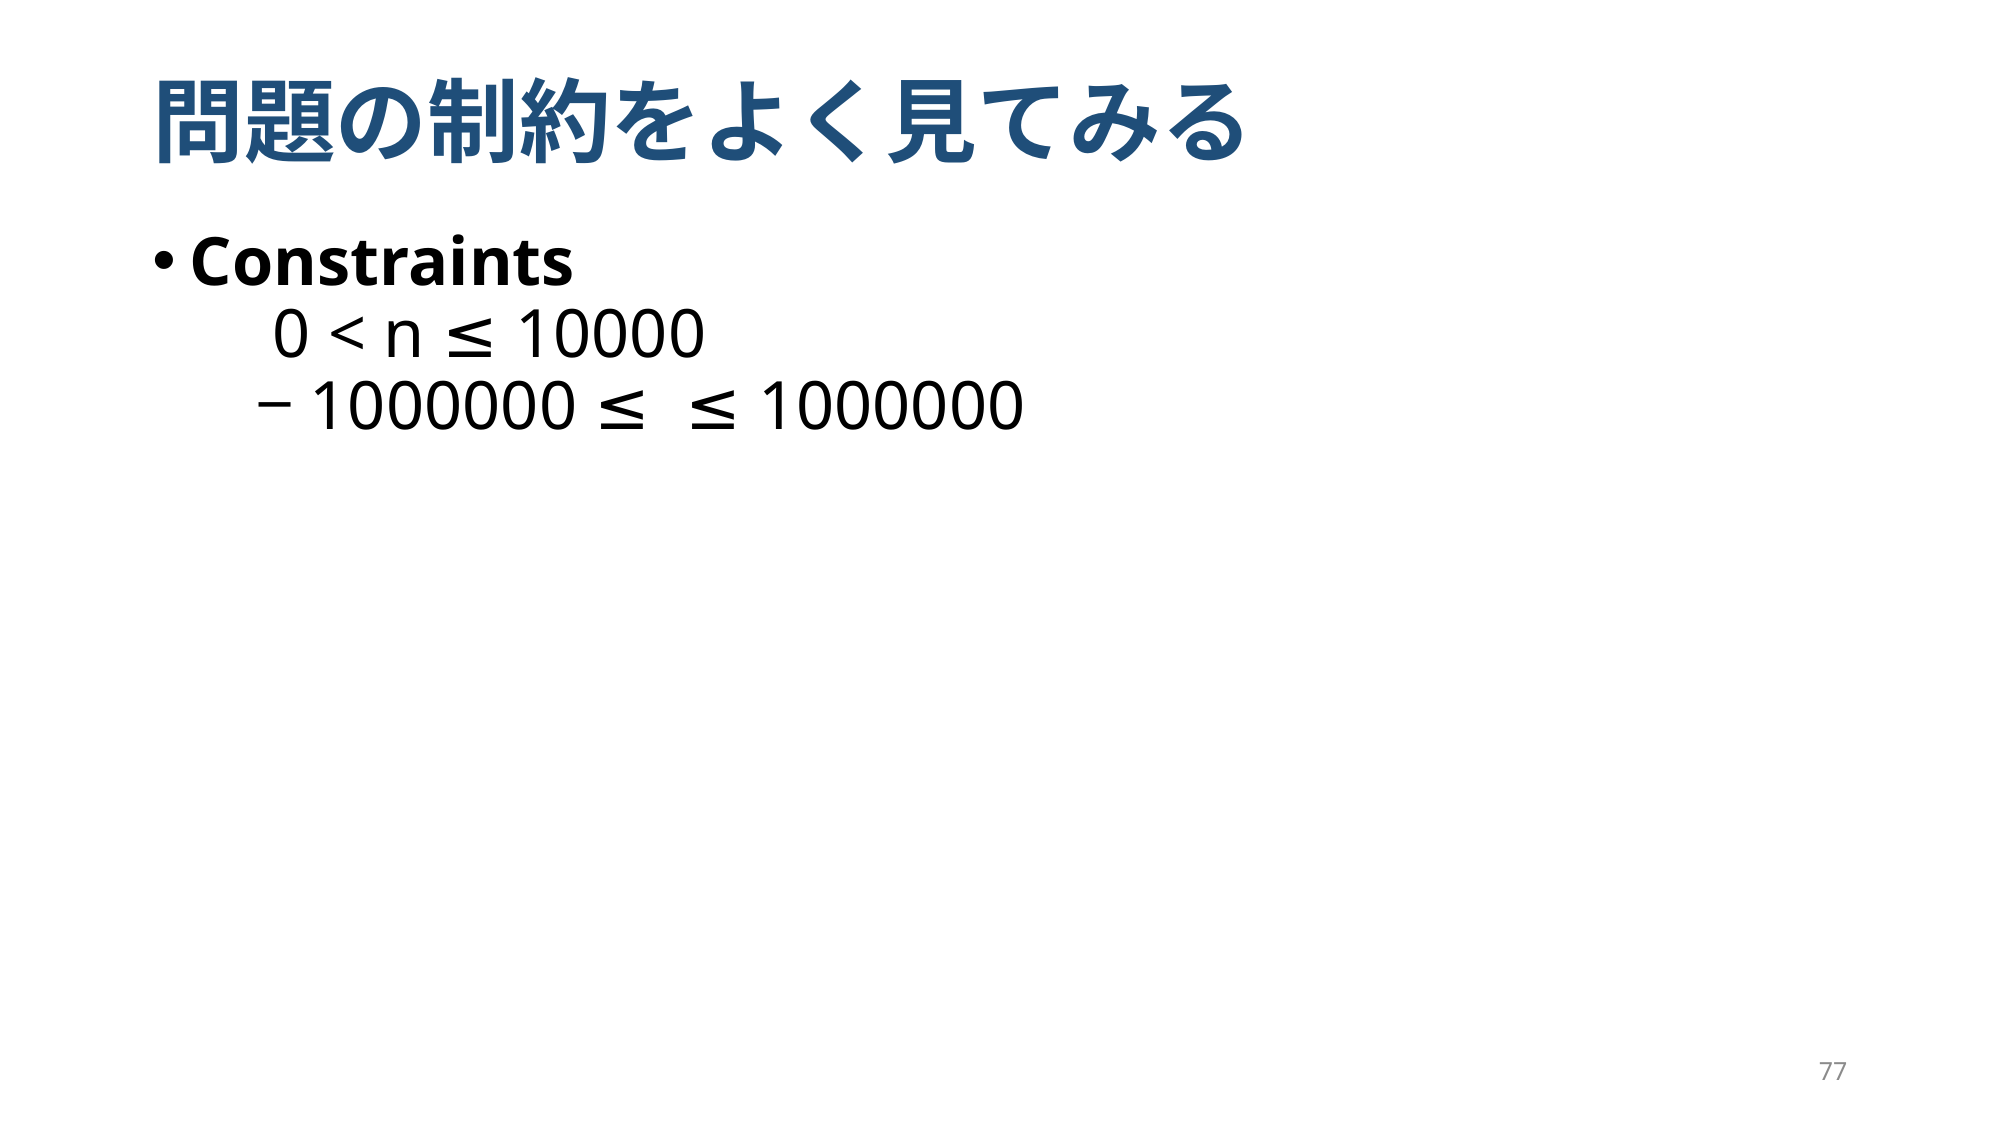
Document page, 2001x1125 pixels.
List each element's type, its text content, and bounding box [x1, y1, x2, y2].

title 問題の制約をよく見てみる [137, 59, 1863, 191]
slide_number 77 [1412, 1042, 1863, 1103]
